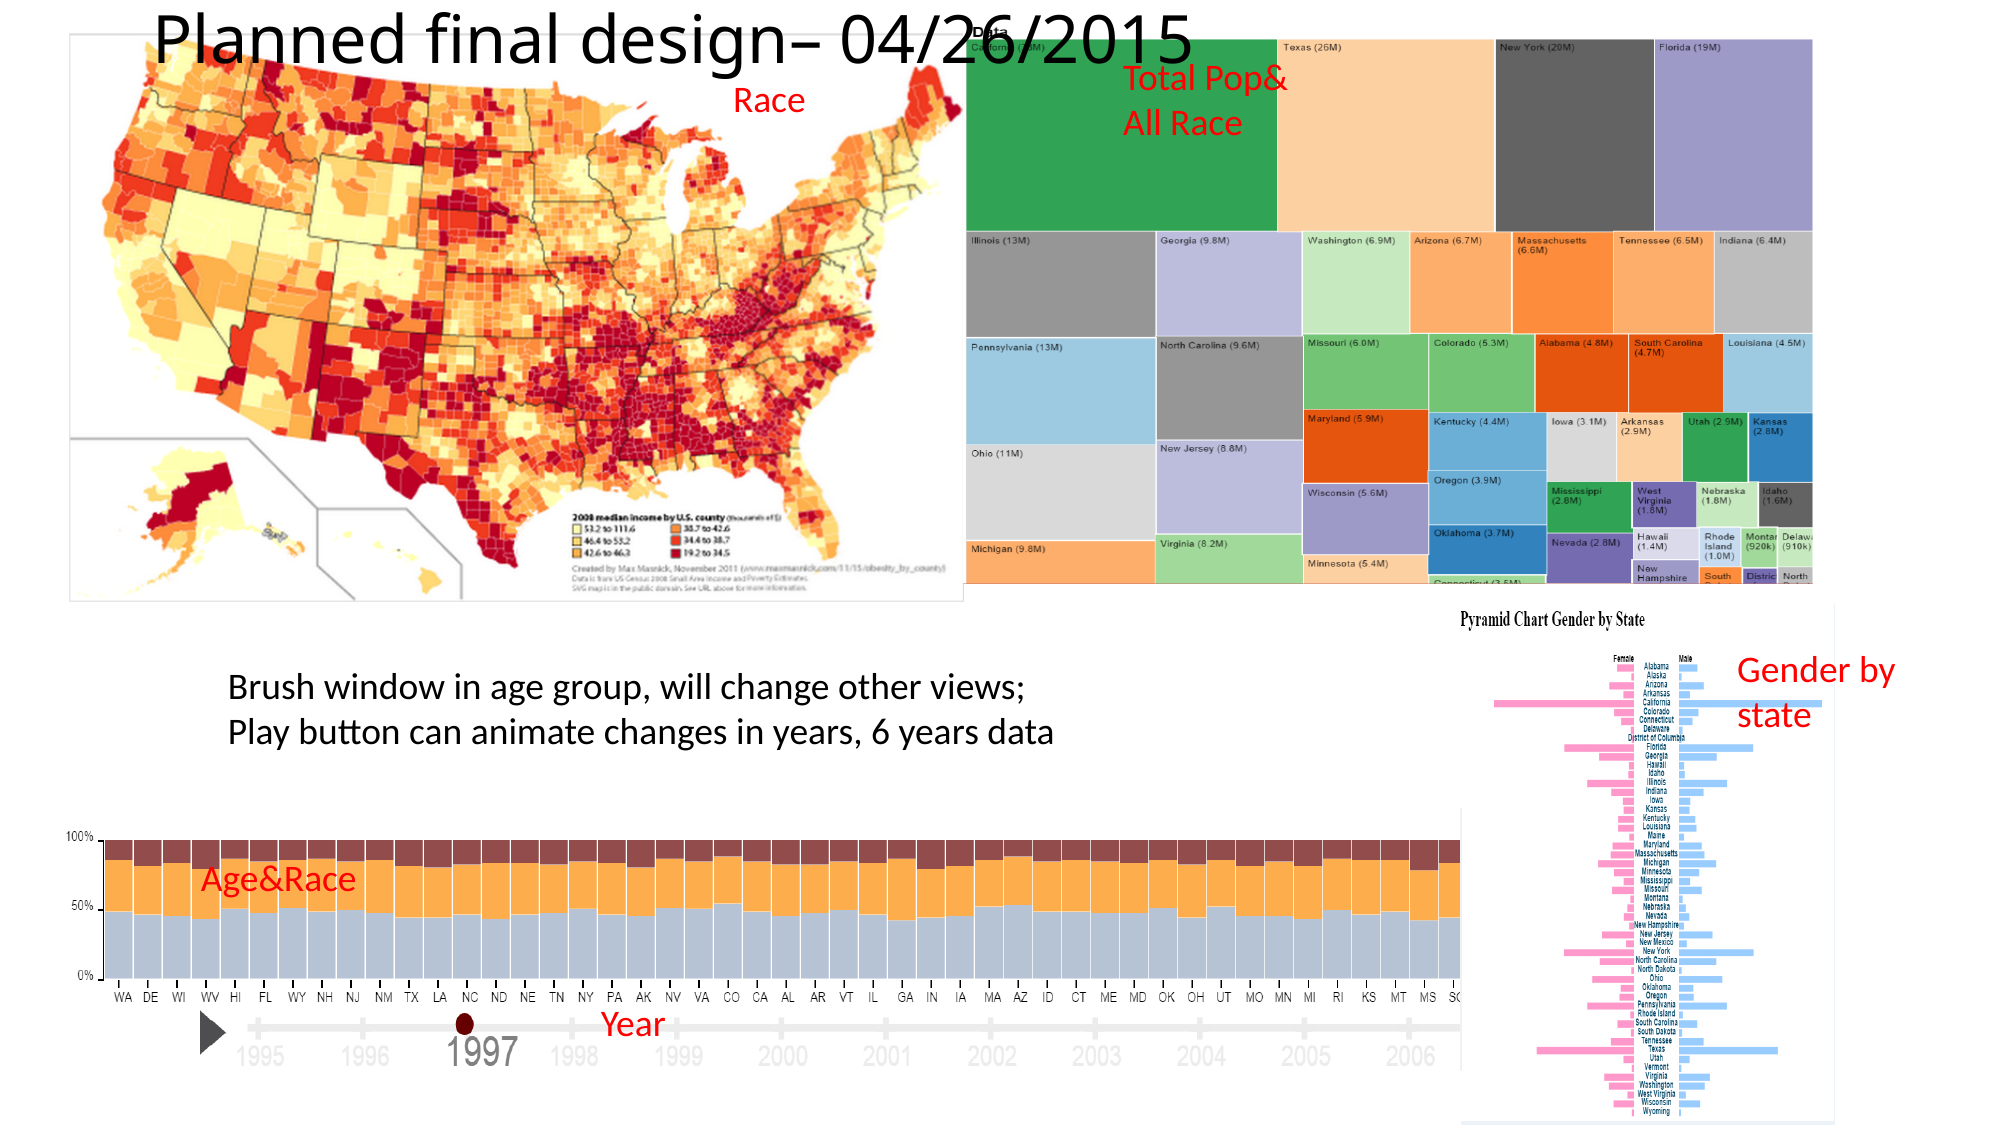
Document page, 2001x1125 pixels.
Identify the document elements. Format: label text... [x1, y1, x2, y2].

picture [963, 22, 1813, 584]
text_box Brush window in age group, will change other views; Play button can animate changes in years, 6 years data [213, 655, 1331, 760]
picture [56, 604, 1835, 1125]
title Planned final design– 04/26/2015 [137, 0, 1863, 84]
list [50, 28, 964, 605]
text_box Gender by state [1835, 637, 1947, 743]
